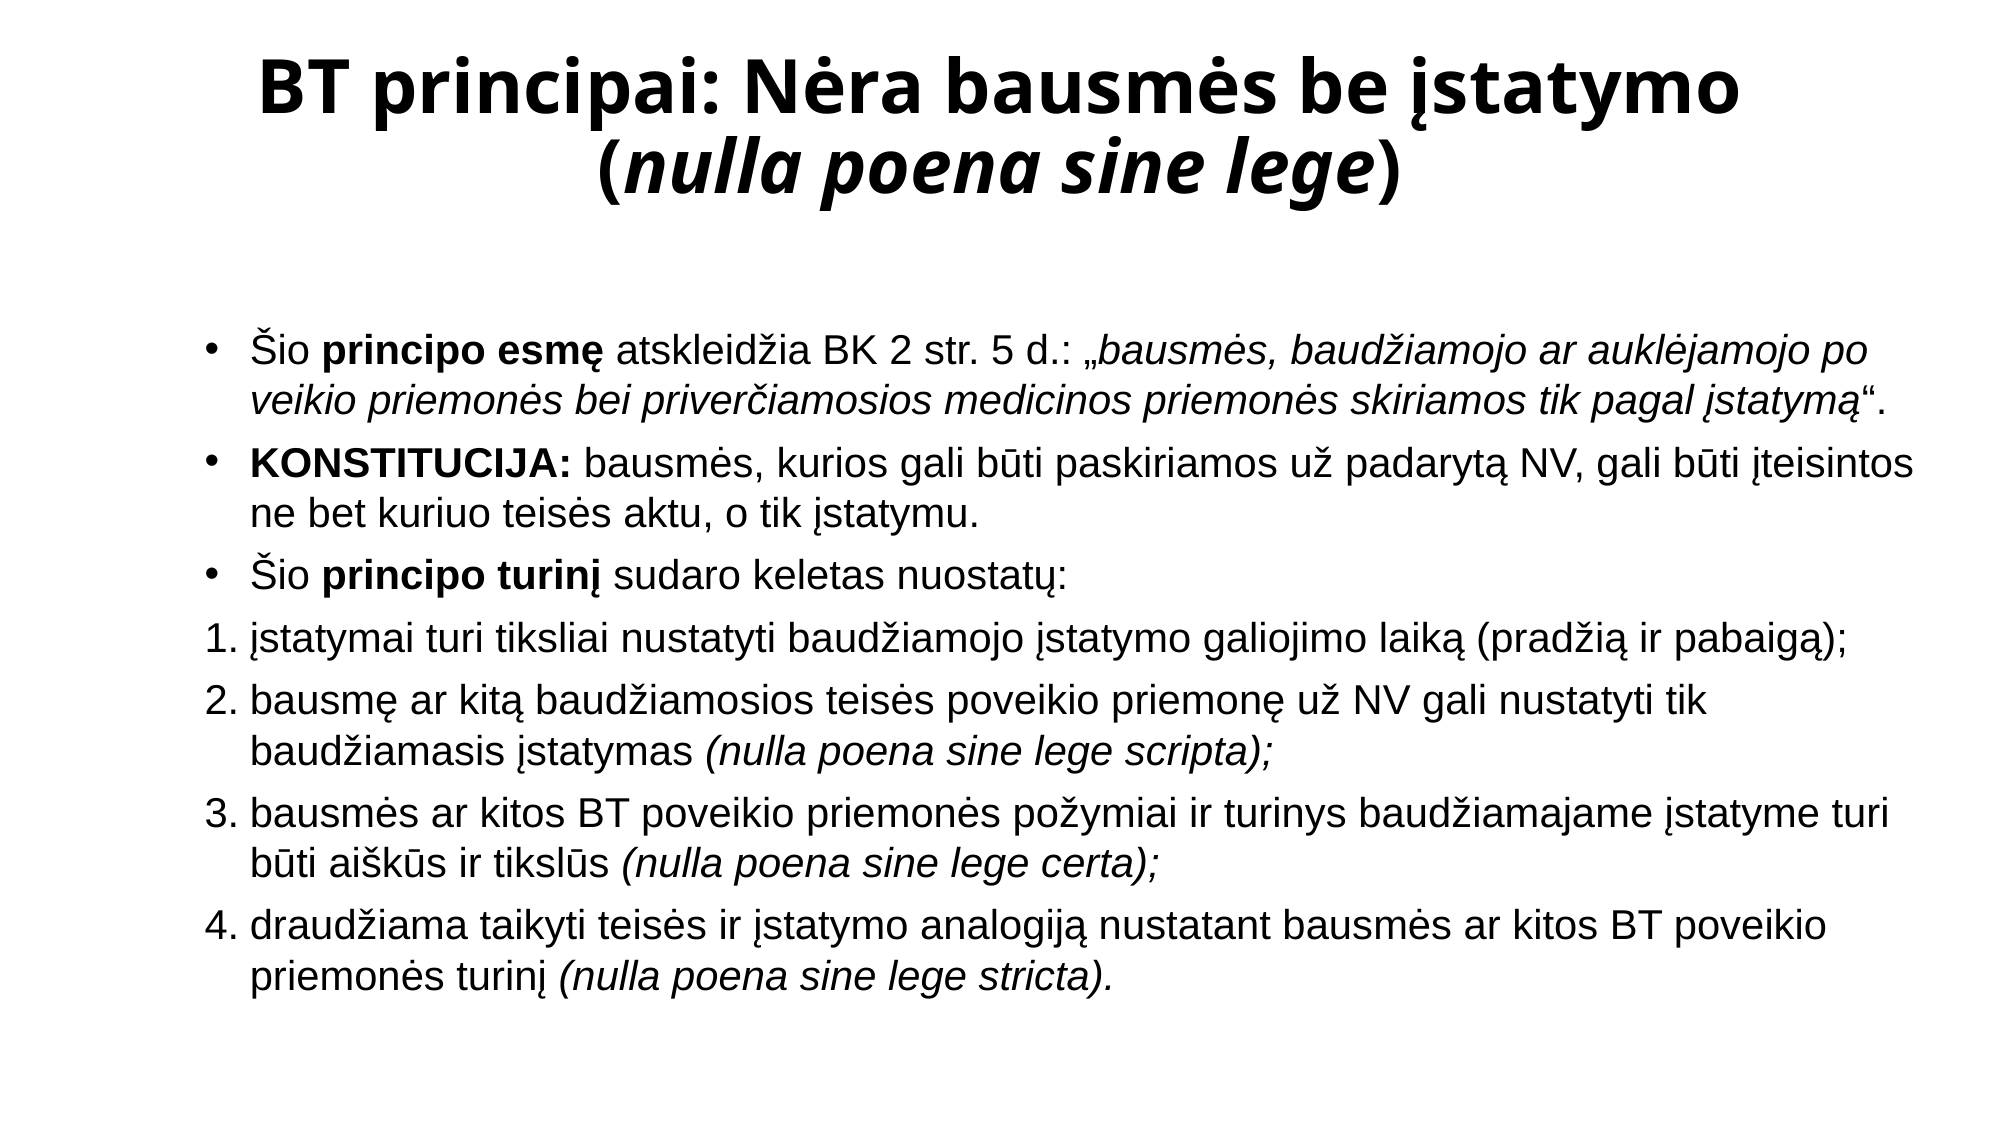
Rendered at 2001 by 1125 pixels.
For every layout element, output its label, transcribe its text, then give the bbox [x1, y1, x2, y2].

title BT principai: Nėra bausmės be įstatymo (nulla poena sine lege) [137, 3, 1863, 256]
list Šio principo esmę atskleidžia BK 2 str. 5 d.: „bausmės, baudžiamojo ar auklėjamojo po­veikio priemonės bei priverčiamosios medicinos priemonės skiriamos tik pagal įstatymą“. KONSTITUCIJA: bausmės, kurios gali būti paskiriamos už padarytą NV, gali būti įteisintos ne bet kuriuo teisės aktu, o tik įstatymu. Šio principo turinį sudaro keletas nuostatų: įstatymai turi tiksliai nustatyti baudžiamojo įstatymo galiojimo laiką (pradžią ir pabaigą); bausmę ar kitą baudžiamo­sios teisės poveikio priemonę už NV gali nustatyti tik baudžiamasis įstatymas (nulla poena sine lege scripta); bausmės ar kitos BT poveikio priemonės požymiai ir turinys baudžiamajame įstatyme turi būti aiškūs ir tikslūs (nulla poena sine lege certa); draudžiama taikyti teisės ir įstatymo analogiją nusta­tant bausmės ar kitos BT poveikio priemonės turinį (nulla poena sine lege stricta). [175, 255, 1959, 1108]
